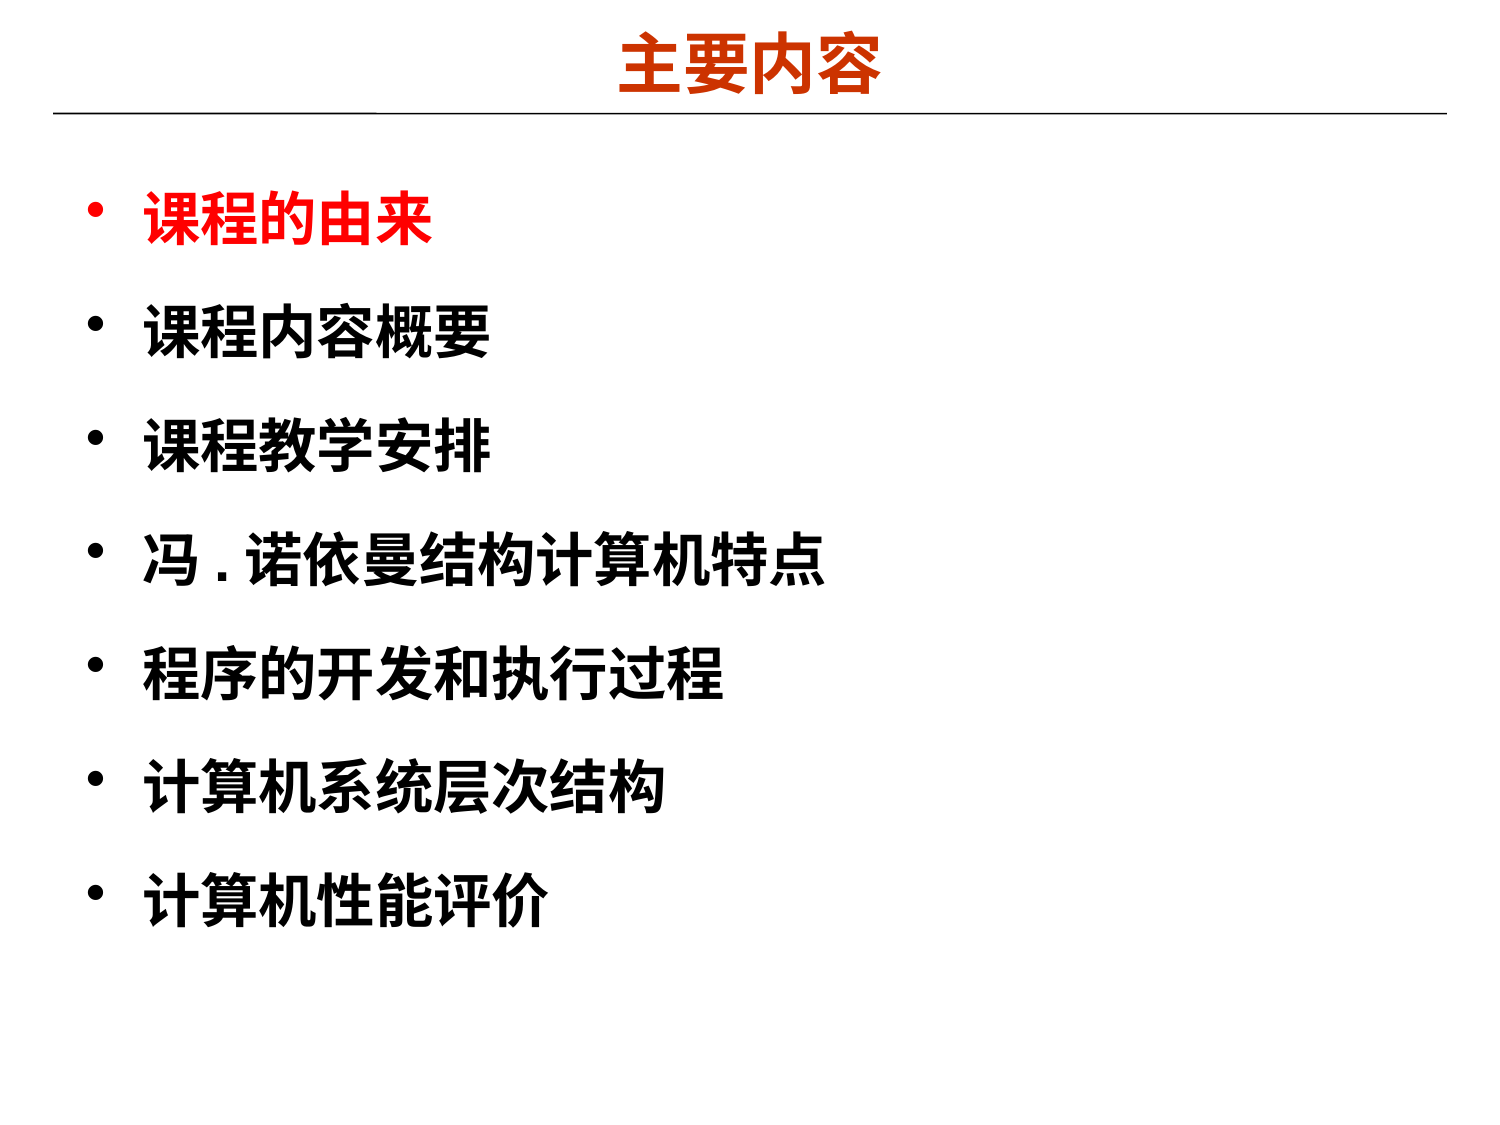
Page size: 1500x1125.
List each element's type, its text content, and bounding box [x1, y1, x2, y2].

title 主要内容 [74, 15, 1426, 109]
list 课程的由来 课程内容概要 课程教学安排 冯.诺依曼结构计算机特点 程序的开发和执行过程 计算机系统层次结构 计算机性能评价 [70, 163, 1445, 1087]
